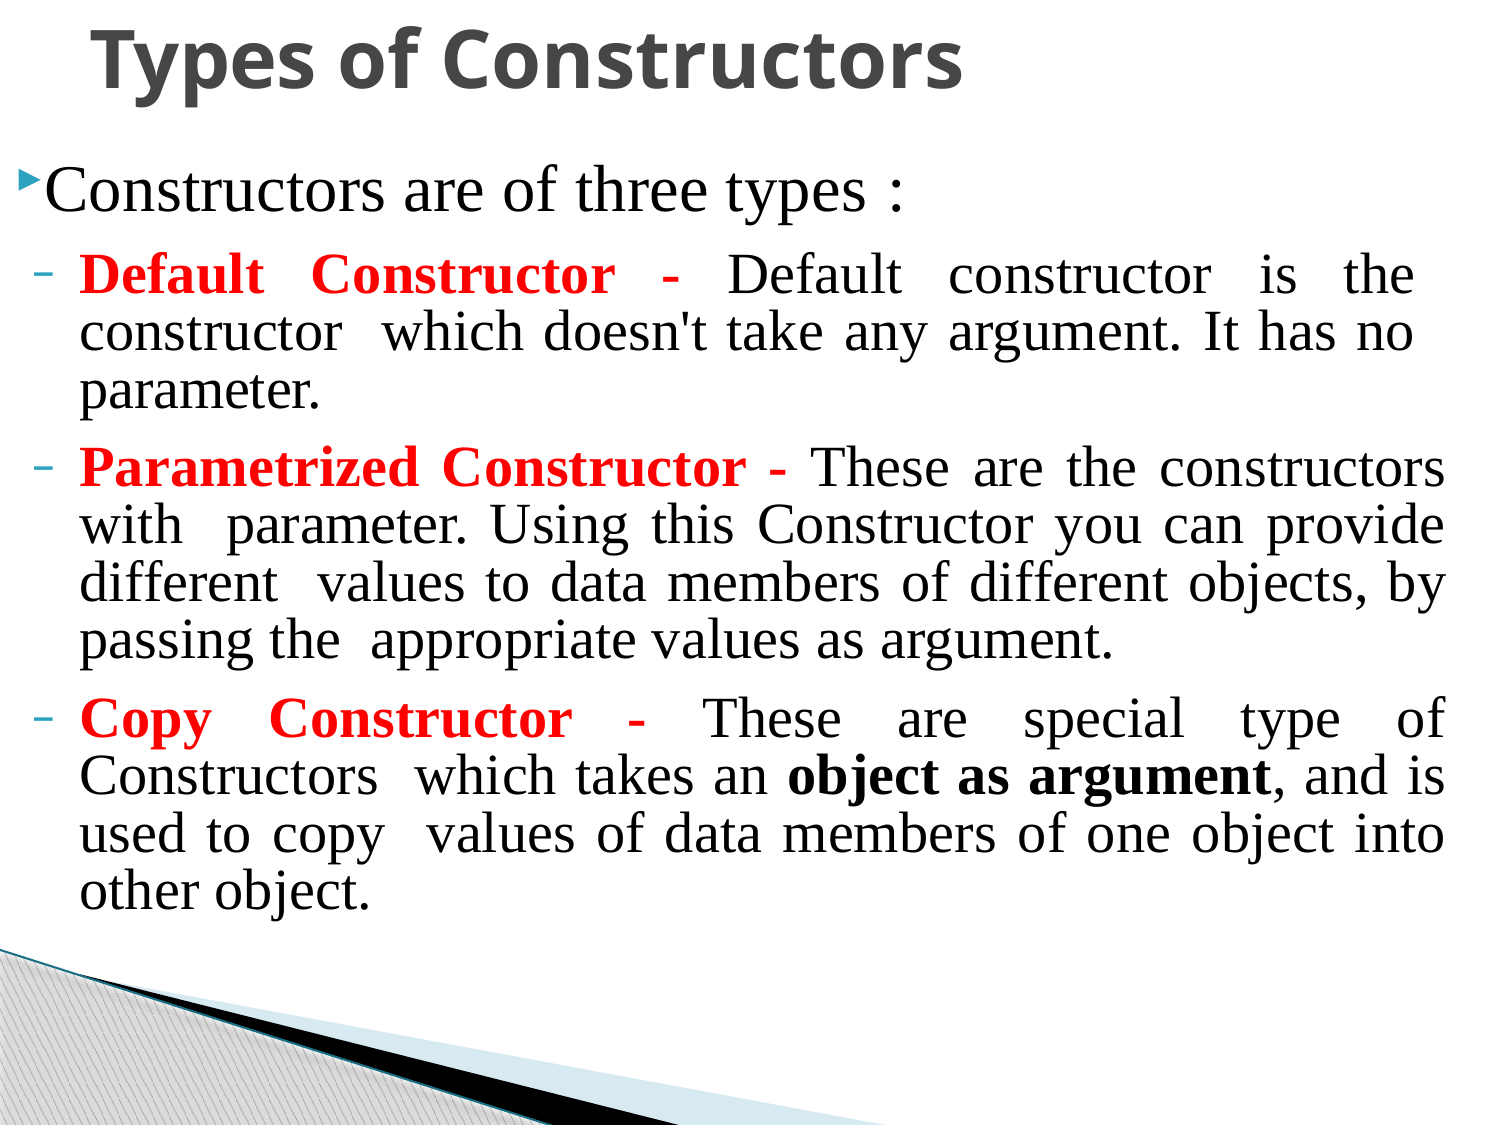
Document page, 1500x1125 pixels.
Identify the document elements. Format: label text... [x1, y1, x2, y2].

list Constructors are of three types : Default Constructor - Default constructor is the constructor which doesn't take any argument. It has no parameter. Parametrized Constructor - These are the constructors with parameter. Using this Constructor you can provide different values to data members of different objects, by passing the appropriate values as argument. Copy Constructor - These are special type of Constructors which takes an object as argument, and is used to copy values of data members of one object into other object. [0, 137, 1463, 1063]
title Types of Constructors [75, 0, 1425, 113]
